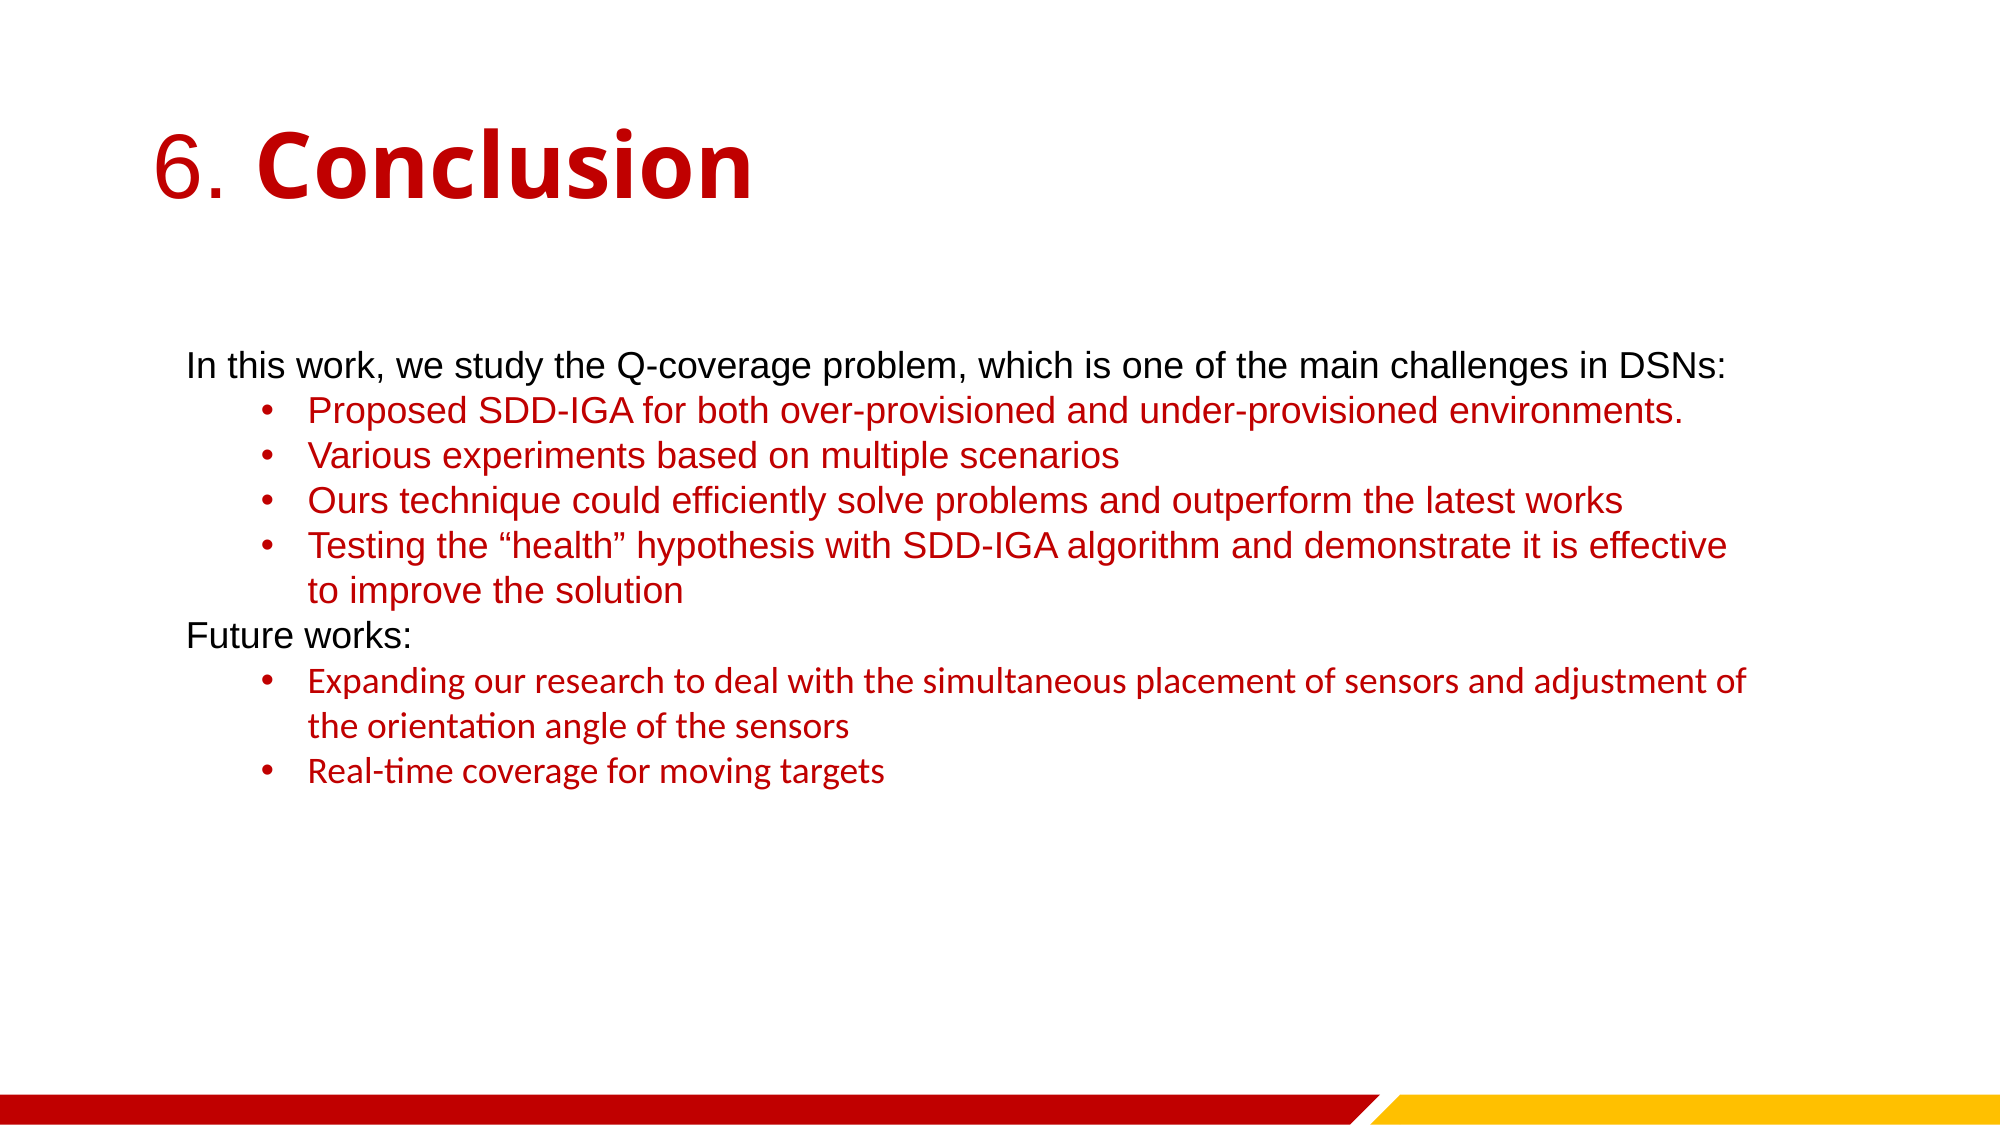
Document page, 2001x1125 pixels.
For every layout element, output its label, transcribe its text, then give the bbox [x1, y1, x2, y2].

title 6. Conclusion [137, 59, 1863, 278]
text_box In this work, we study the Q-coverage problem, which is one of the main challenges in DSNs: Proposed SDD-IGA for both over-provisioned and under-provisioned environments. Various experiments based on multiple scenarios Ours technique could efficiently solve problems and outperform the latest works Testing the “health” hypothesis with SDD-IGA algorithm and demonstrate it is effective to improve the solution Future works: Expanding our research to deal with the simultaneous placement of sensors and adjustment of the orientation angle of the sensors Real-time coverage for moving targets [171, 334, 1770, 889]
